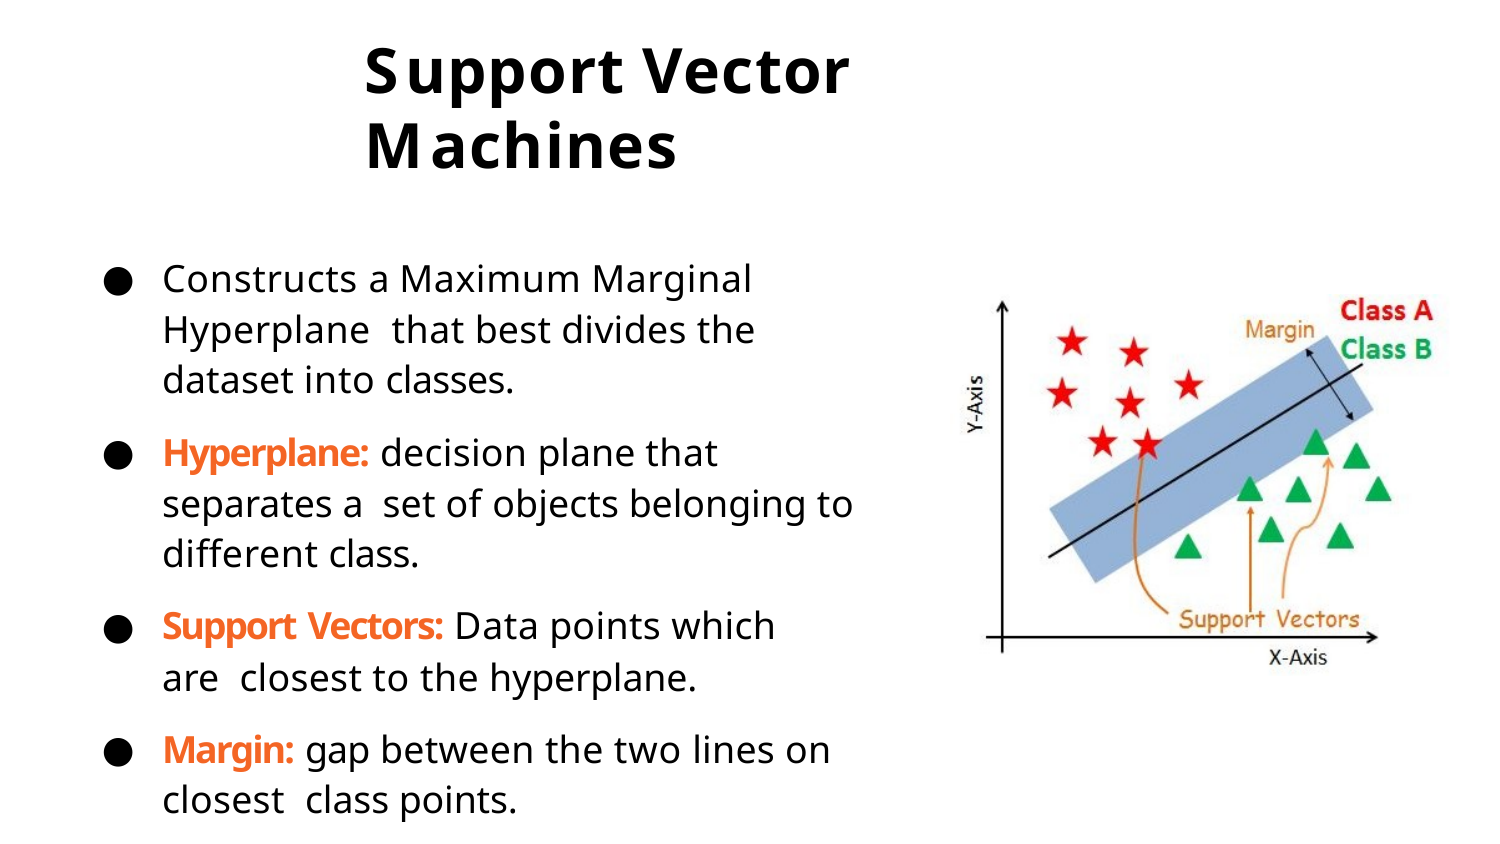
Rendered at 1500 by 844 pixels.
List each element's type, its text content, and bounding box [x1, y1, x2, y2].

text_box Constructs a Maximum Marginal Hyperplane that best divides the dataset into classes. Hyperplane: decision plane that separates a set of objects belonging to different class. Support Vectors: Data points which are closest to the hyperplane. Margin: gap between the two lines on closest class points. [99, 246, 898, 822]
title Support Vector Machines [362, 28, 1038, 182]
picture [949, 294, 1450, 676]
